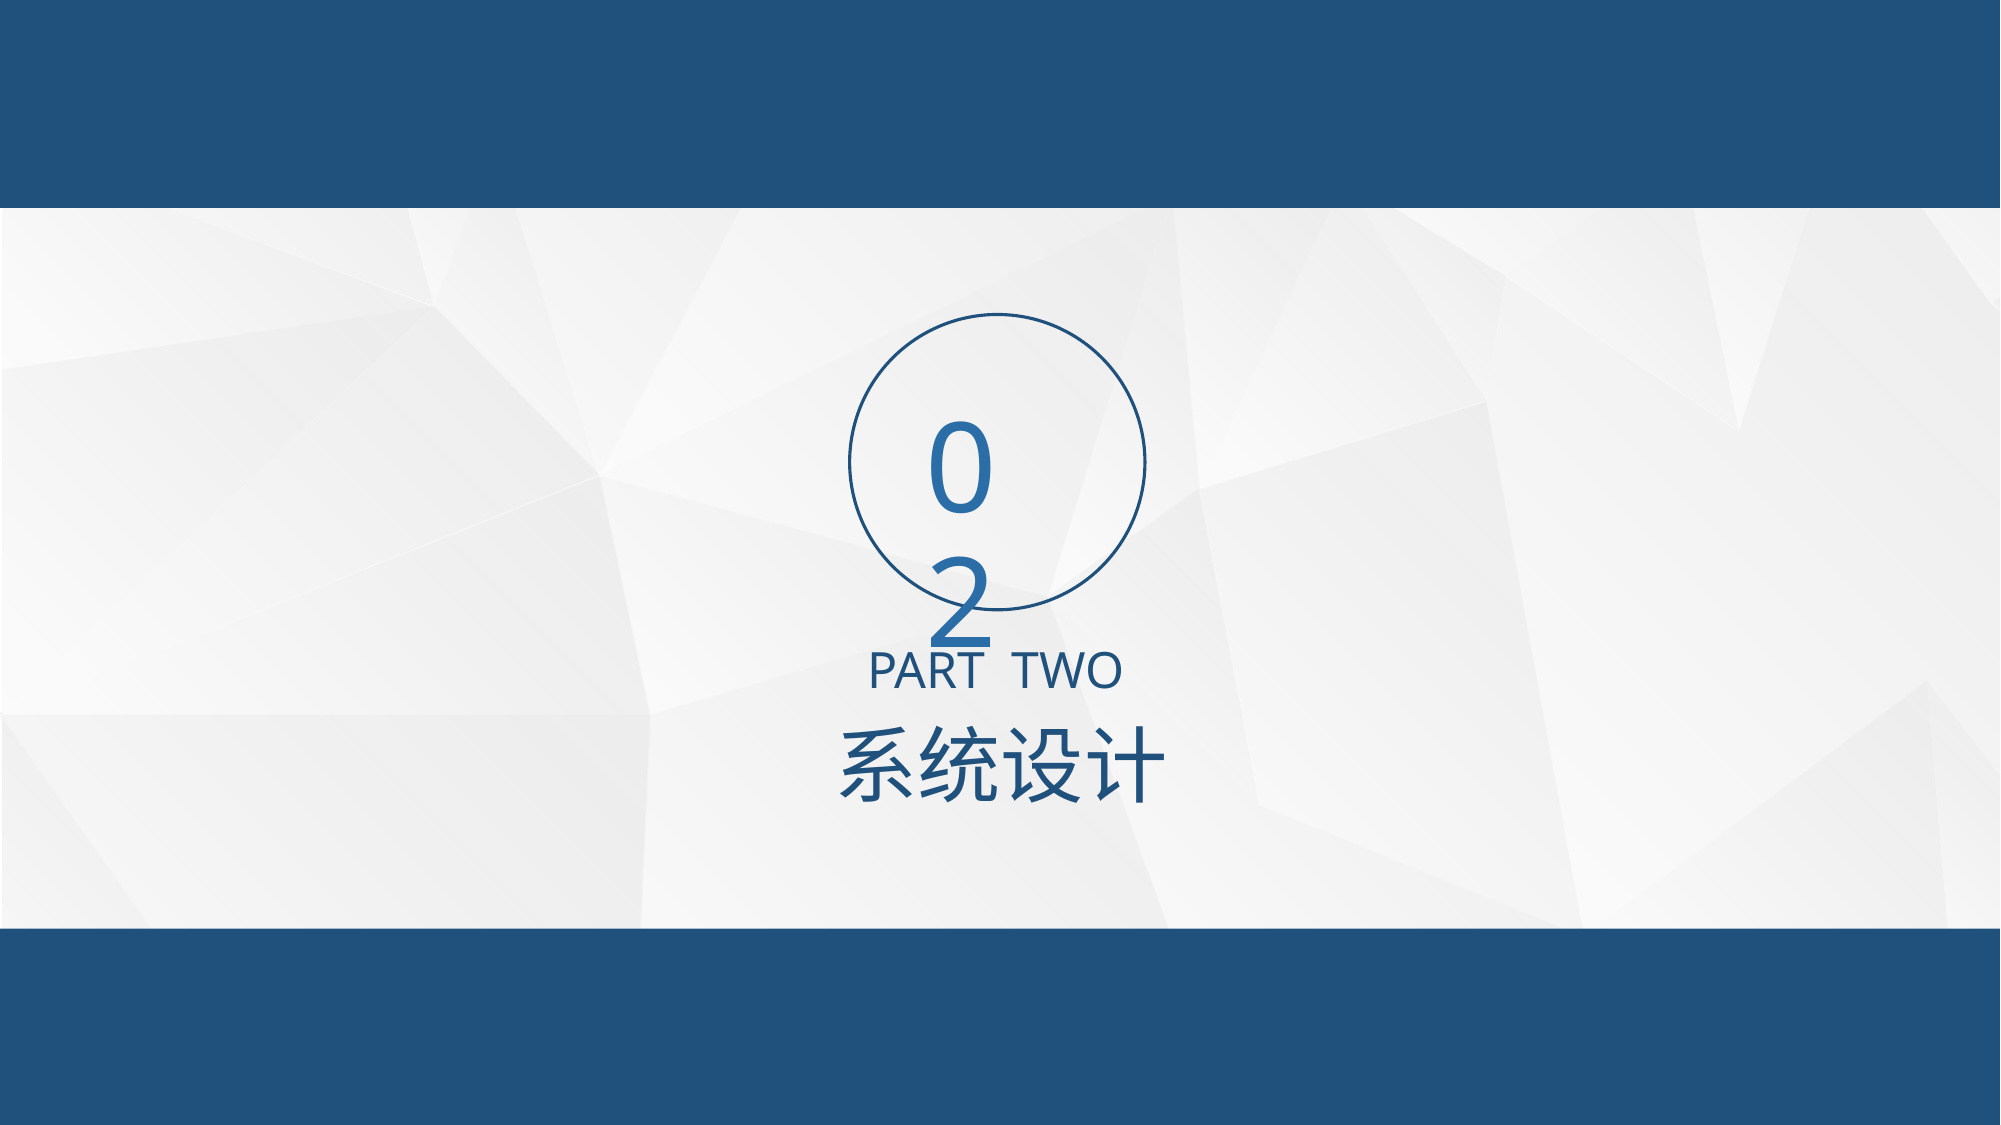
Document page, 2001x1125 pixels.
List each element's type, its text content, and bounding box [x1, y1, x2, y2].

picture [0, 0, 2001, 1125]
list PART TWO [840, 638, 1151, 717]
list 02 [910, 397, 1082, 563]
list 系统设计 [574, 717, 1428, 799]
